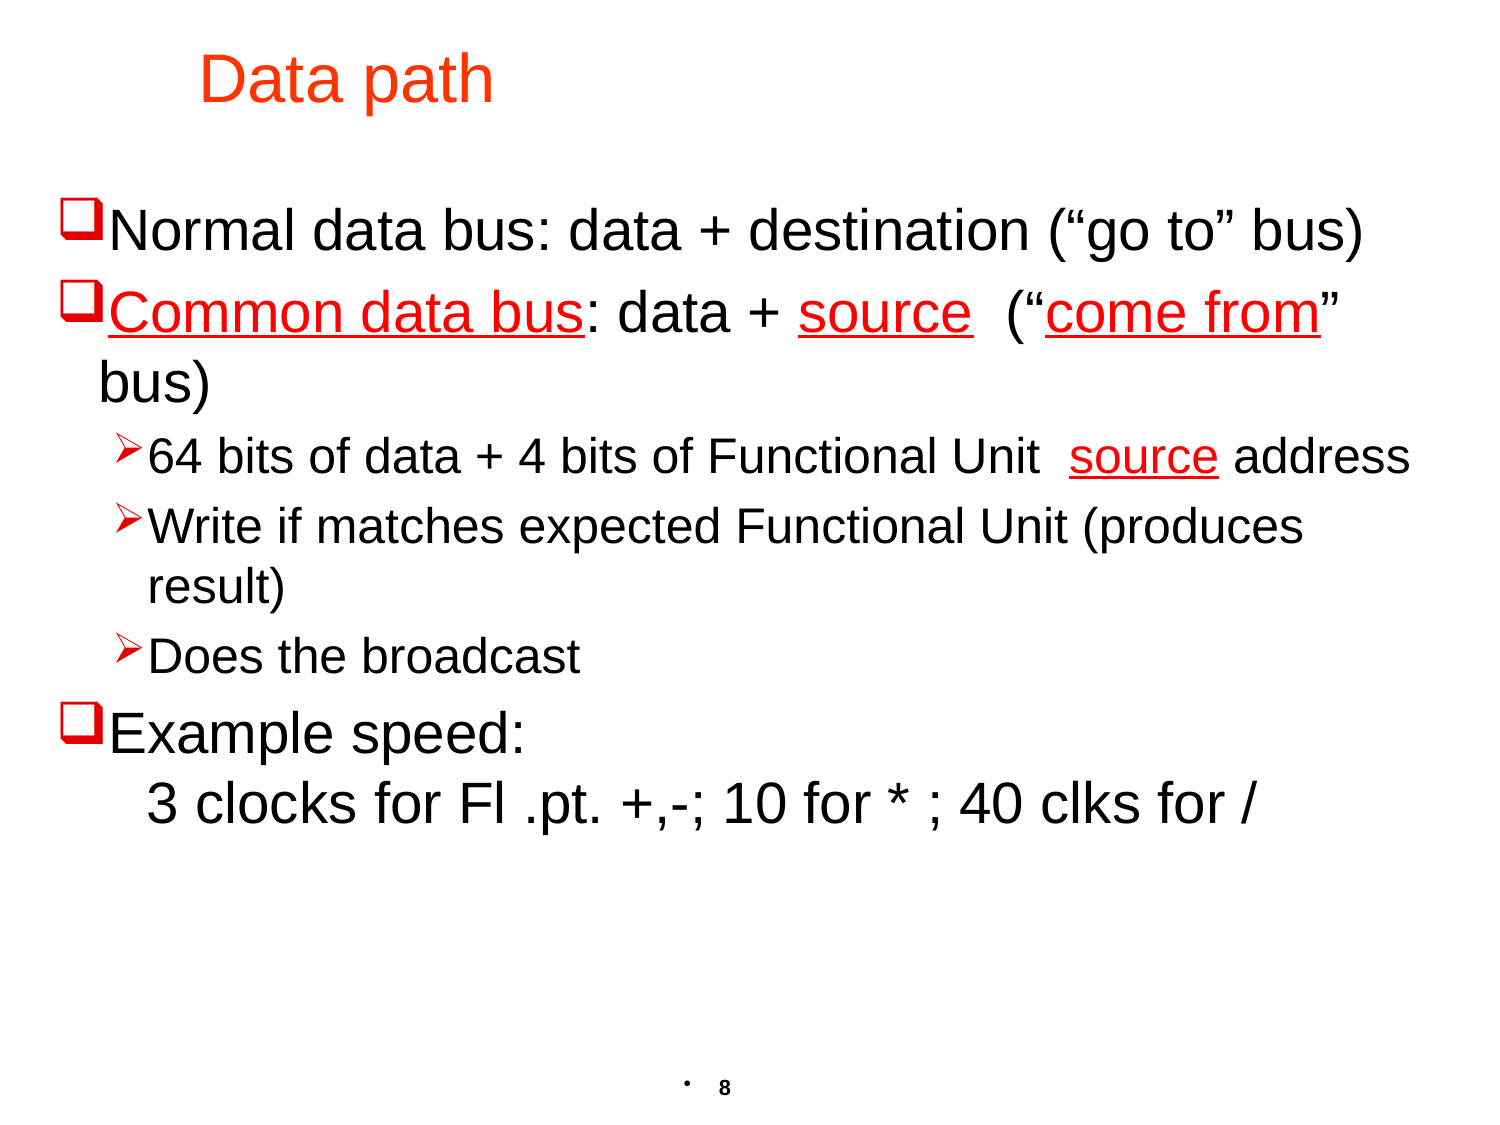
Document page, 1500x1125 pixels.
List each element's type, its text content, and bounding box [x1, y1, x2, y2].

title Data path [183, 0, 1468, 149]
list Normal data bus: data + destination (“go to” bus) Common data bus: data + source (“come from” bus) 64 bits of data + 4 bits of Functional Unit source address Write if matches expected Functional Unit (produces result) Does the broadcast Example speed: 3 clocks for Fl .pt. +,-; 10 for * ; 40 clks for / [41, 184, 1456, 953]
